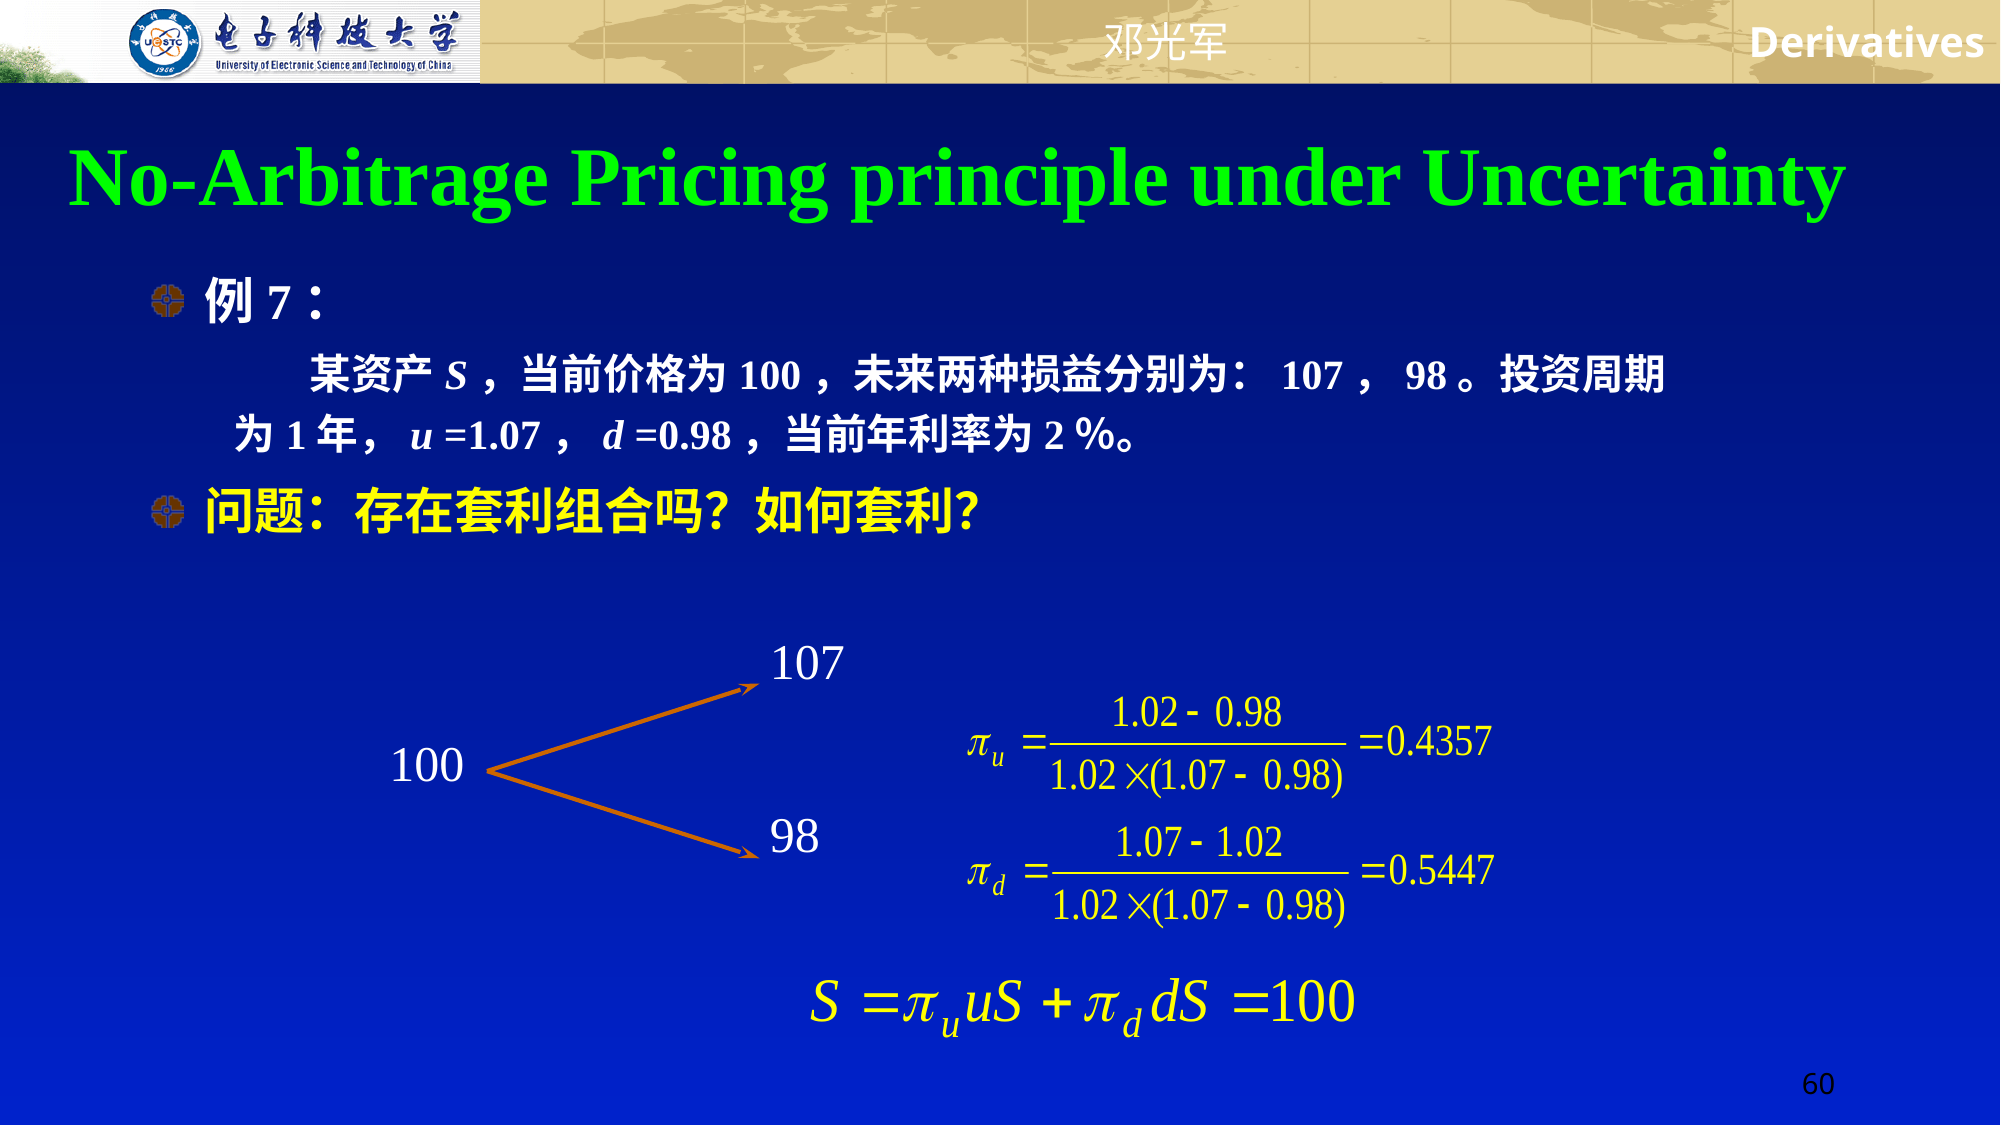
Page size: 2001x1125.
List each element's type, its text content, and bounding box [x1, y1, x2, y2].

picture [0, 0, 480, 83]
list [799, 957, 1367, 1047]
text_box No-Arbitrage Pricing principle under Uncertainty [53, 78, 1905, 266]
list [961, 681, 1499, 938]
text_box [373, 621, 861, 871]
picture [148, 281, 184, 317]
list 例7： 某资产S，当前价格为100，未来两种损益分别为：107，98。投资周期为1年，u =1.07，d =0.98，当前年利率为2％。 问题：存在套利组合吗？如何套利？ [133, 266, 1709, 622]
picture [148, 492, 184, 528]
